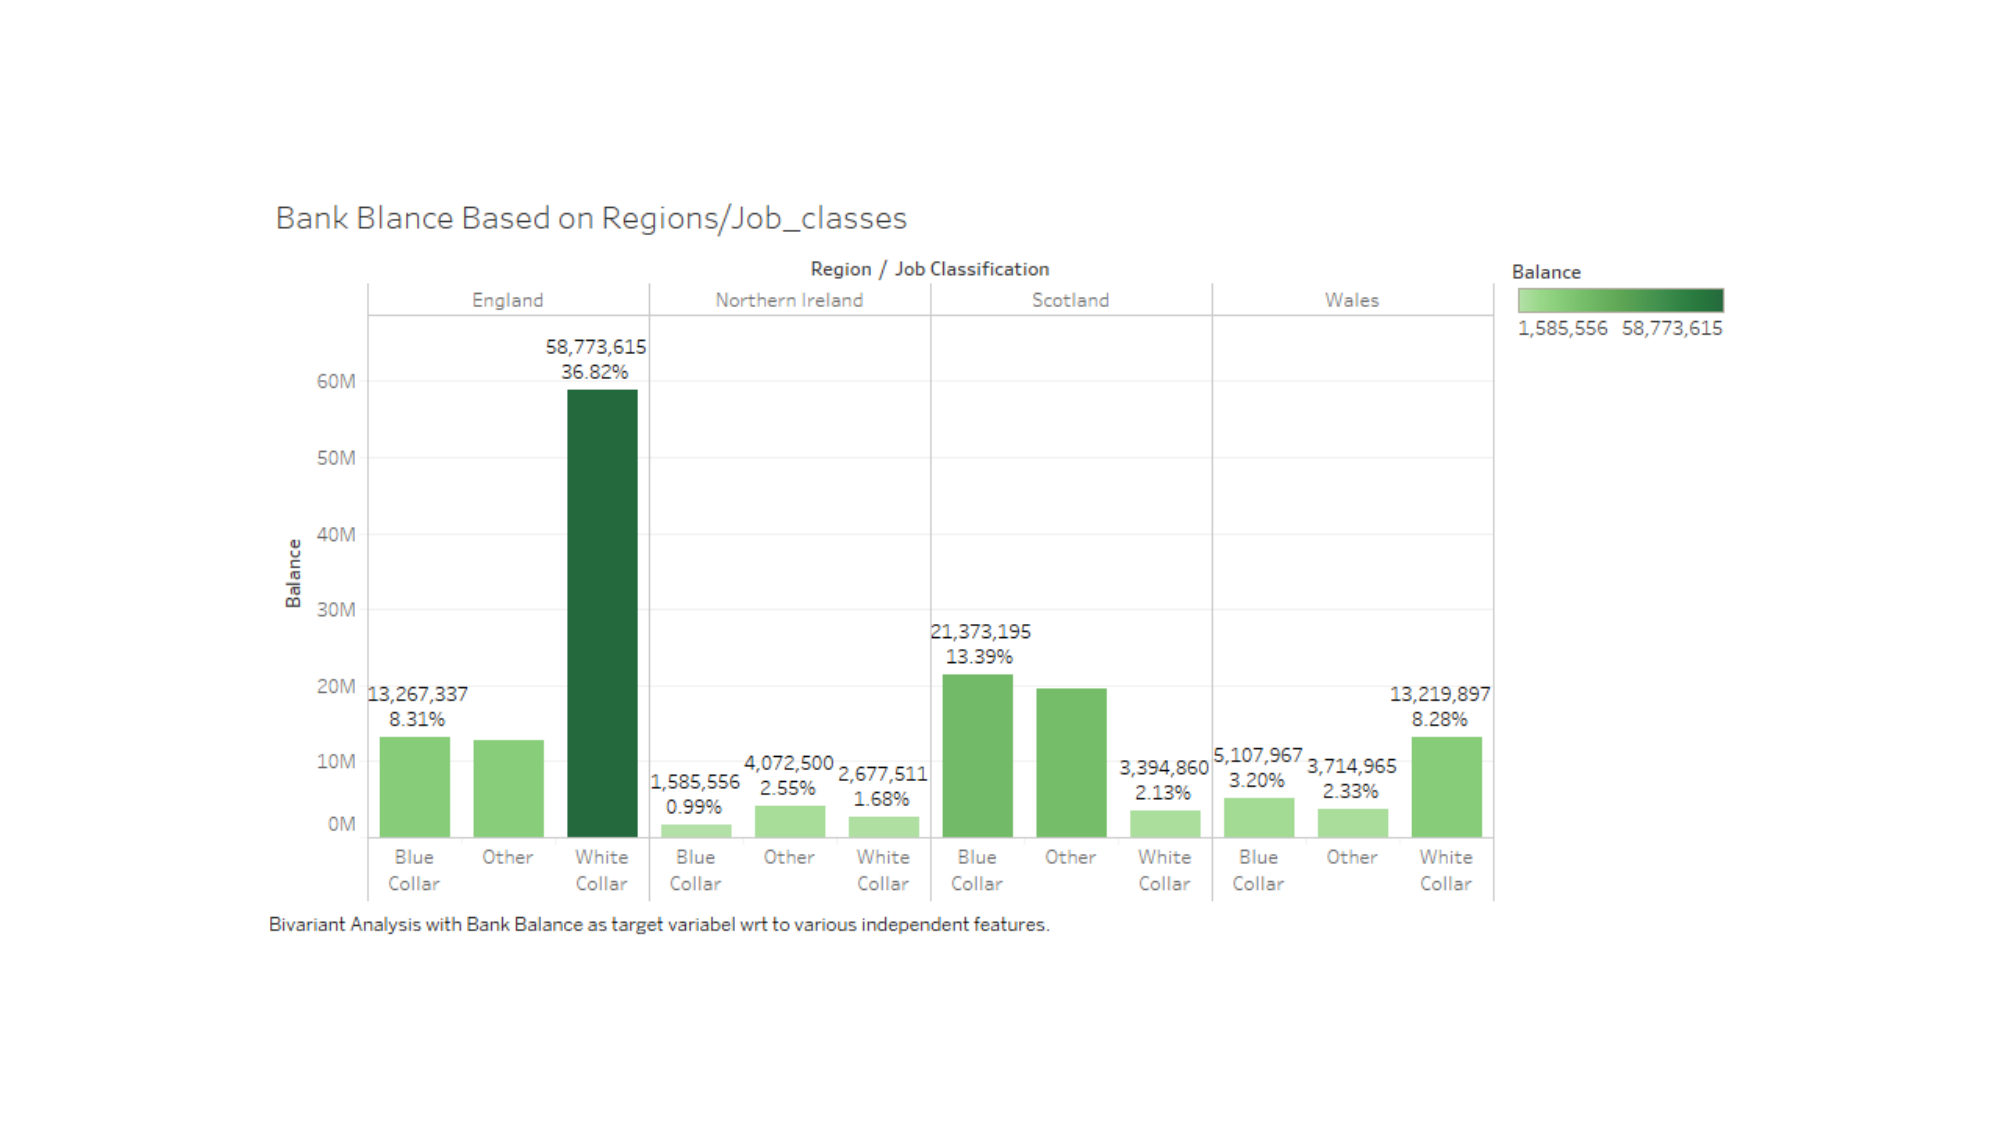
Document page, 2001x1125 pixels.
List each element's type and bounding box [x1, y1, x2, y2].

picture [269, 185, 1731, 940]
